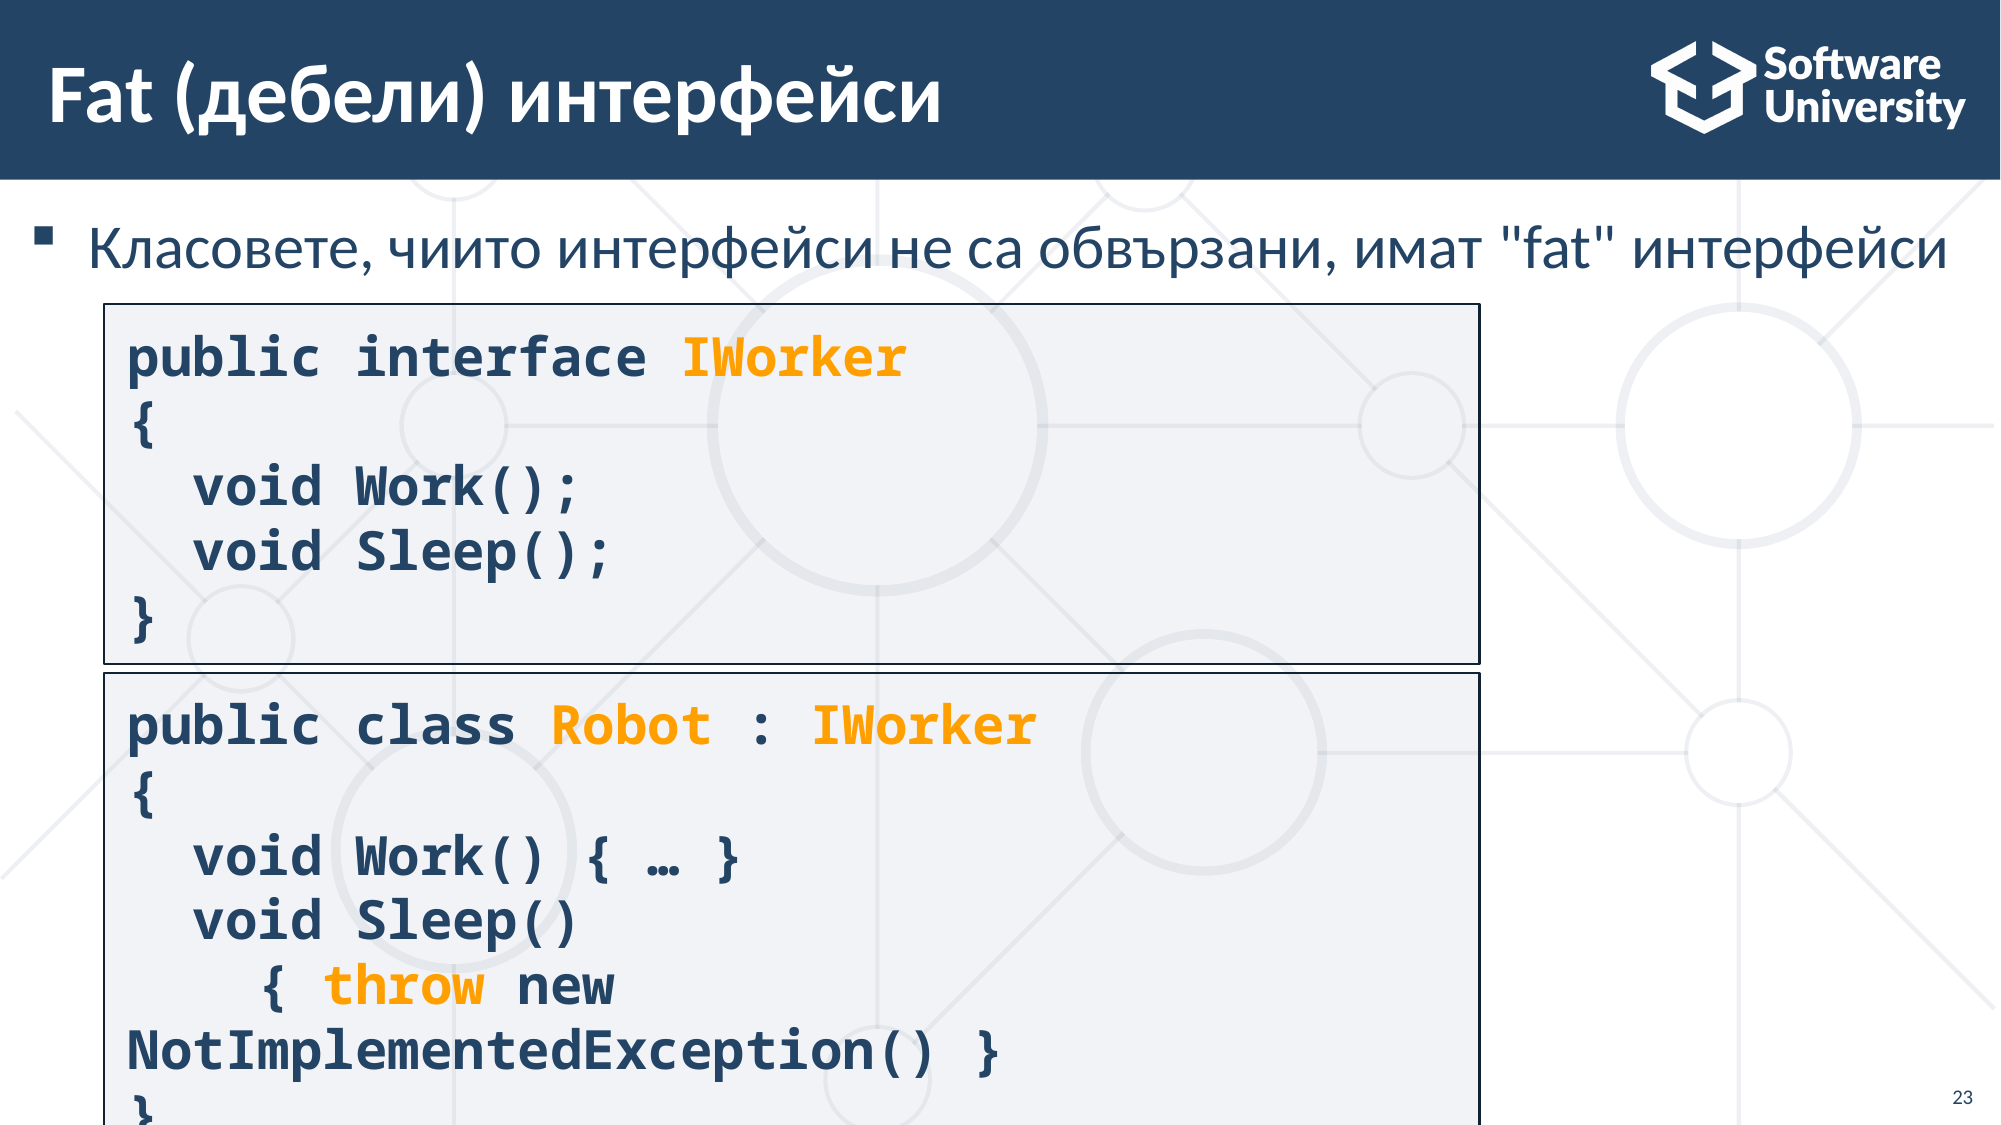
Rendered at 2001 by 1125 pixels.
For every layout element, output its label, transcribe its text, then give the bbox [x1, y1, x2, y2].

text_box public class Robot : IWorker { void Work() { … } void Sleep() { throw new NotImplementedException() } } [104, 673, 1480, 1125]
list Класовете, чиито интерфейси не са обвързани, имат "fat" интерфейси [11, 196, 1981, 1104]
text_box public interface IWorker { void Work(); void Sleep(); } [104, 304, 1480, 665]
title Fat (дебели) интерфейси [31, 16, 1625, 162]
slide_number 23 [1927, 1067, 1989, 1117]
picture [1651, 41, 1966, 134]
